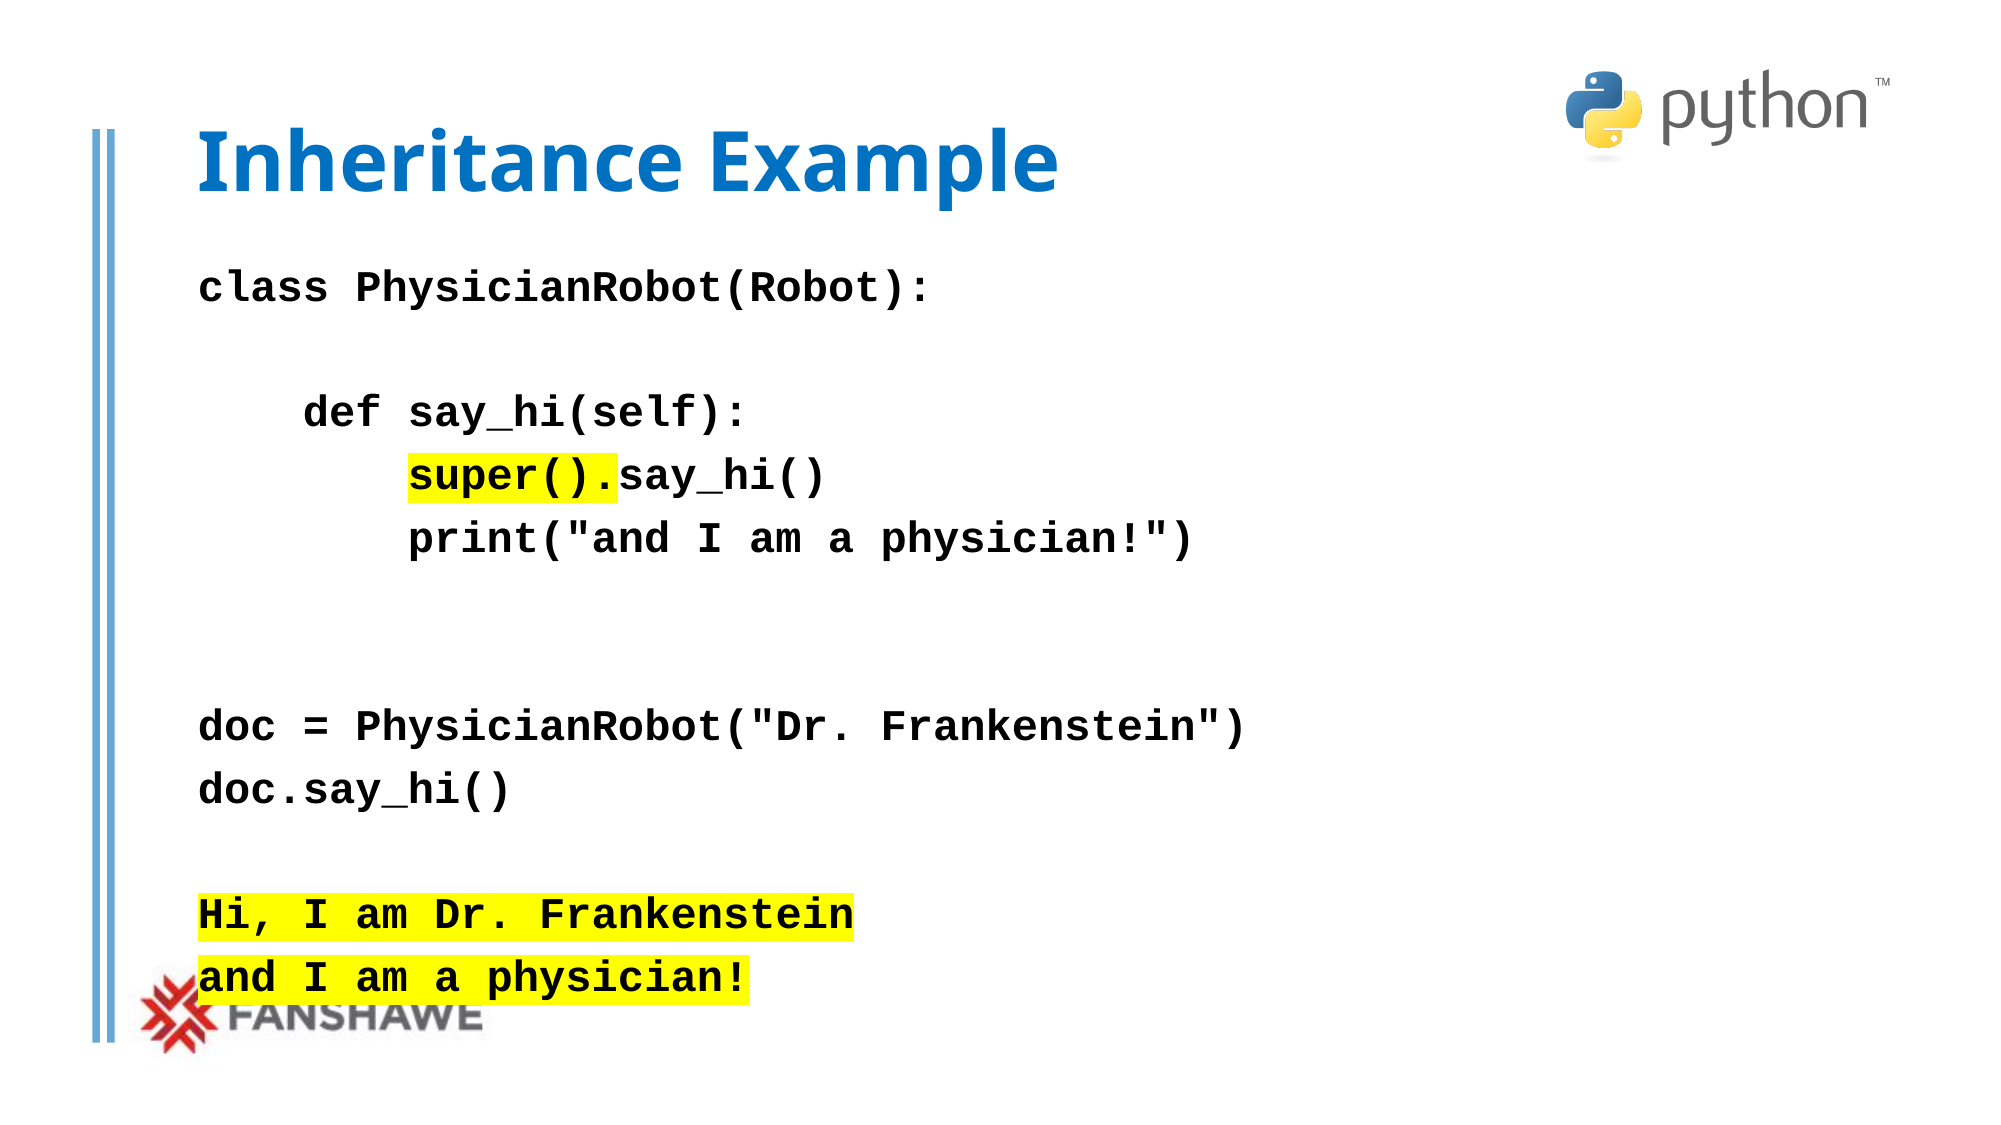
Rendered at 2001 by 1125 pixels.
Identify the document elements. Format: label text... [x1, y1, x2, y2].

picture [1562, 67, 1893, 165]
picture [128, 965, 492, 1060]
title Inheritance Example [183, 90, 1851, 239]
list class PhysicianRobot(Robot): def say_hi(self): super().say_hi() print("and I am a physician!") doc = PhysicianRobot("Dr. Frankenstein") doc.say_hi() Hi, I am Dr. Frankenstein and I am a physician! [183, 239, 1851, 1013]
